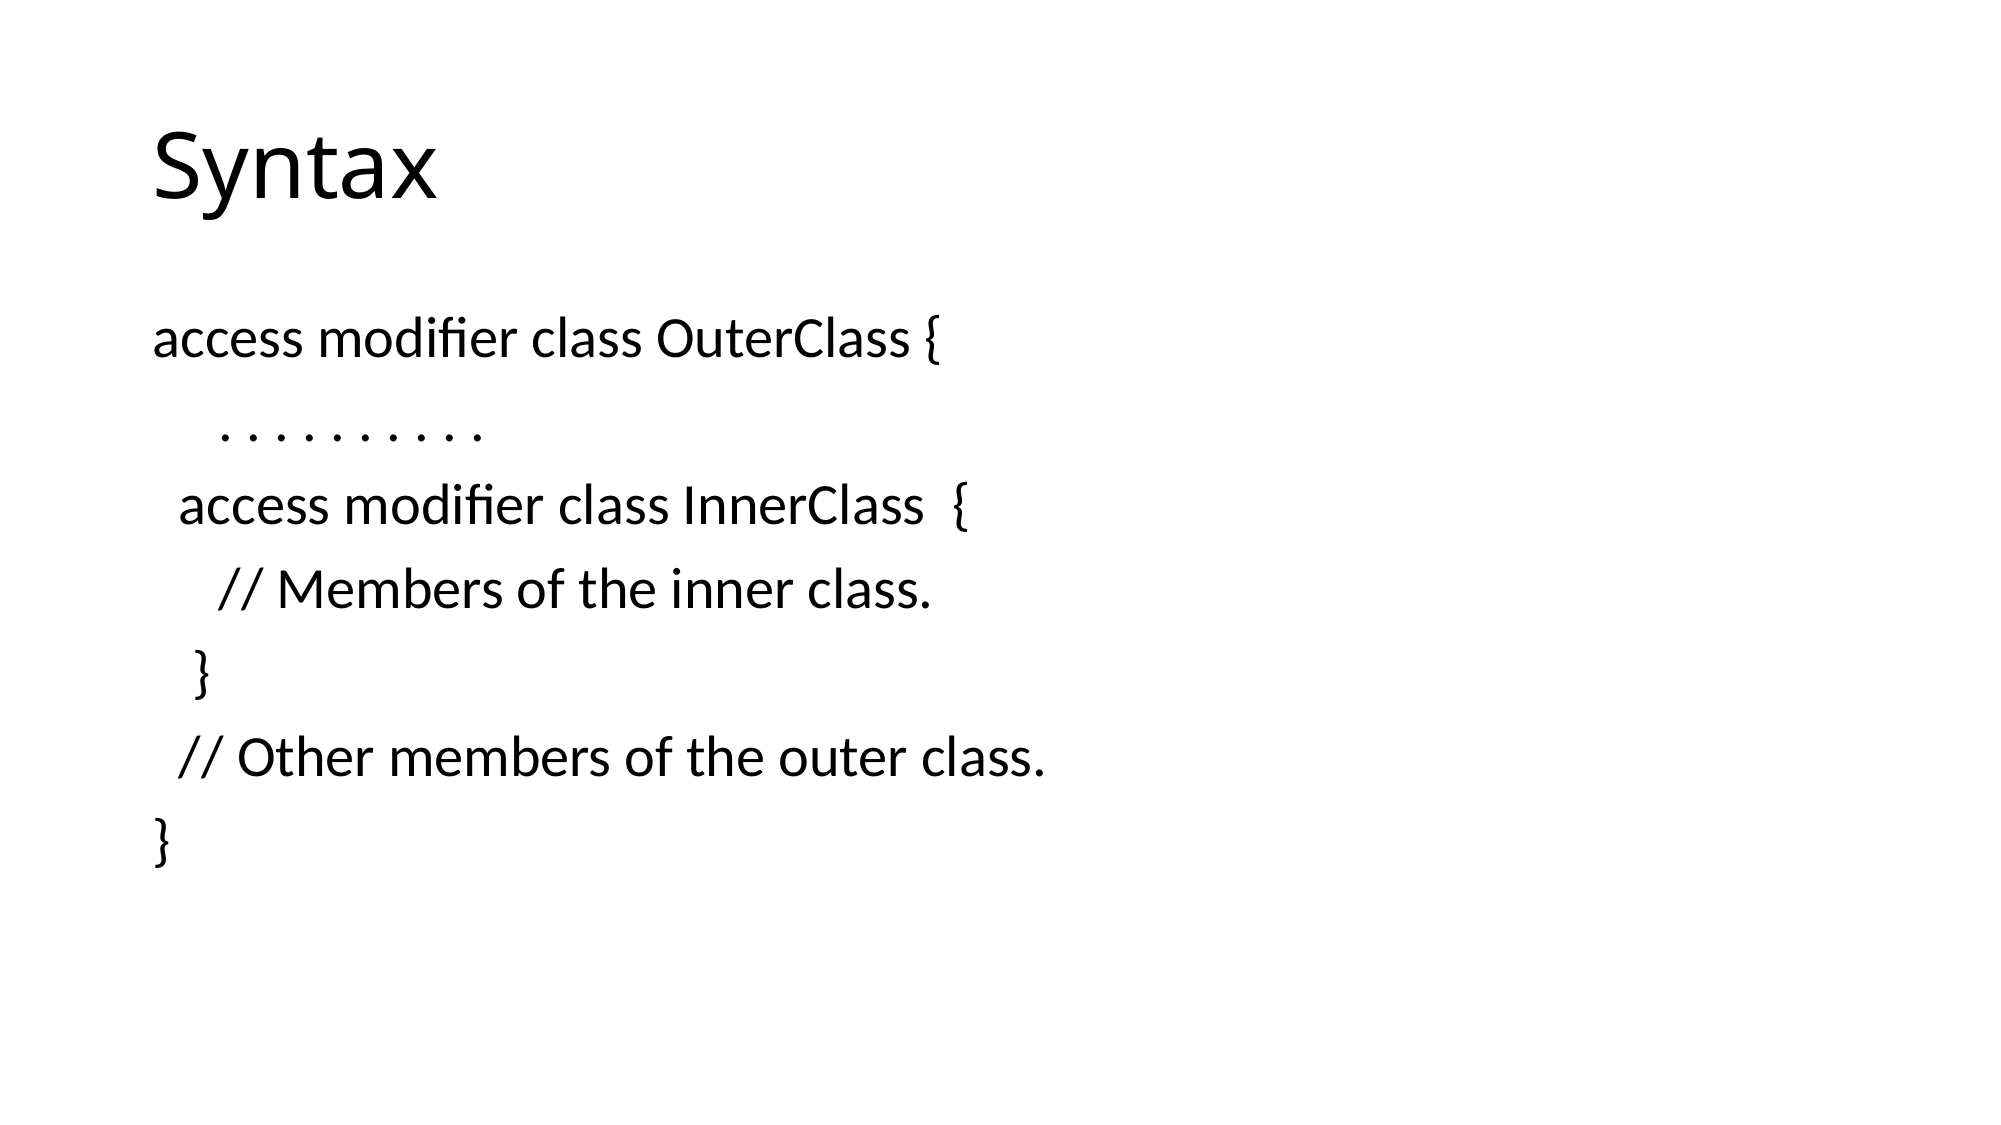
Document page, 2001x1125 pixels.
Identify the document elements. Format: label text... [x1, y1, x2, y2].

title Syntax [137, 59, 1863, 278]
list access modifier class OuterClass { . . . . . . . . . . access modifier class InnerClass { // Members of the inner class. } // Other members of the outer class. } [137, 299, 1863, 1014]
